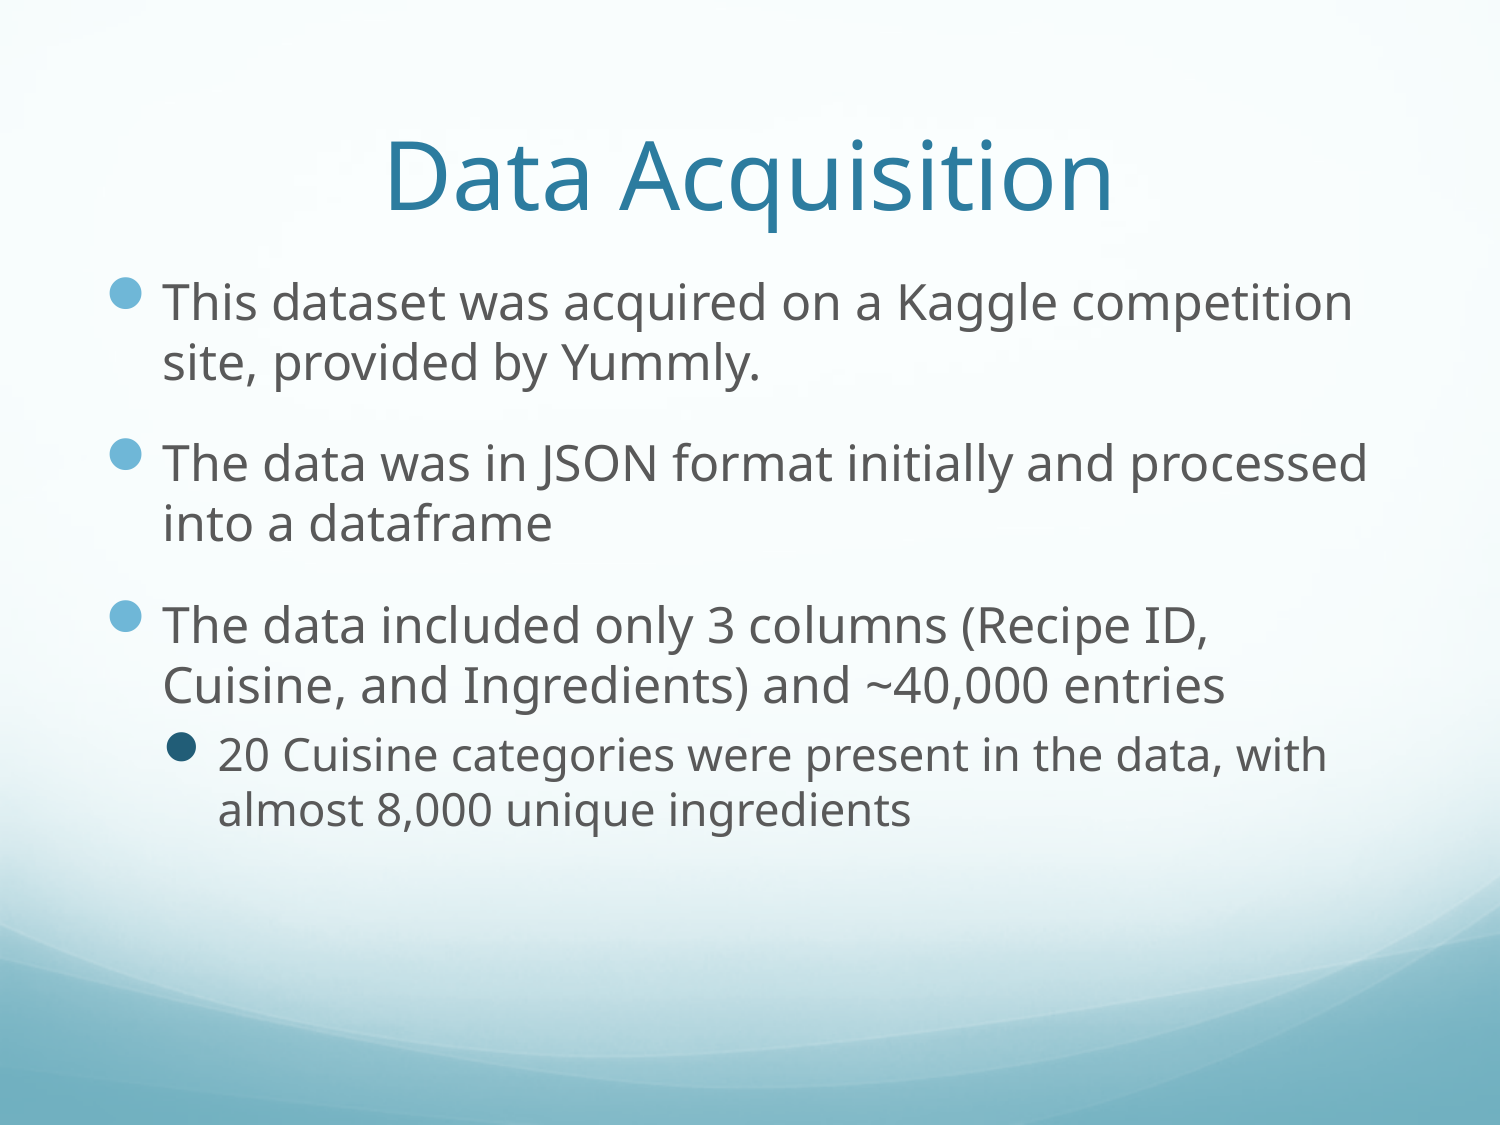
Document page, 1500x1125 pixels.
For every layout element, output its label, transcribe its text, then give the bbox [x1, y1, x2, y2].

list This dataset was acquired on a Kaggle competition site, provided by Yummly. The data was in JSON format initially and processed into a dataframe The data included only 3 columns (Recipe ID, Cuisine, and Ingredients) and ~40,000 entries 20 Cuisine categories were present in the data, with almost 8,000 unique ingredients [90, 262, 1410, 975]
title Data Acquisition [90, 17, 1410, 237]
